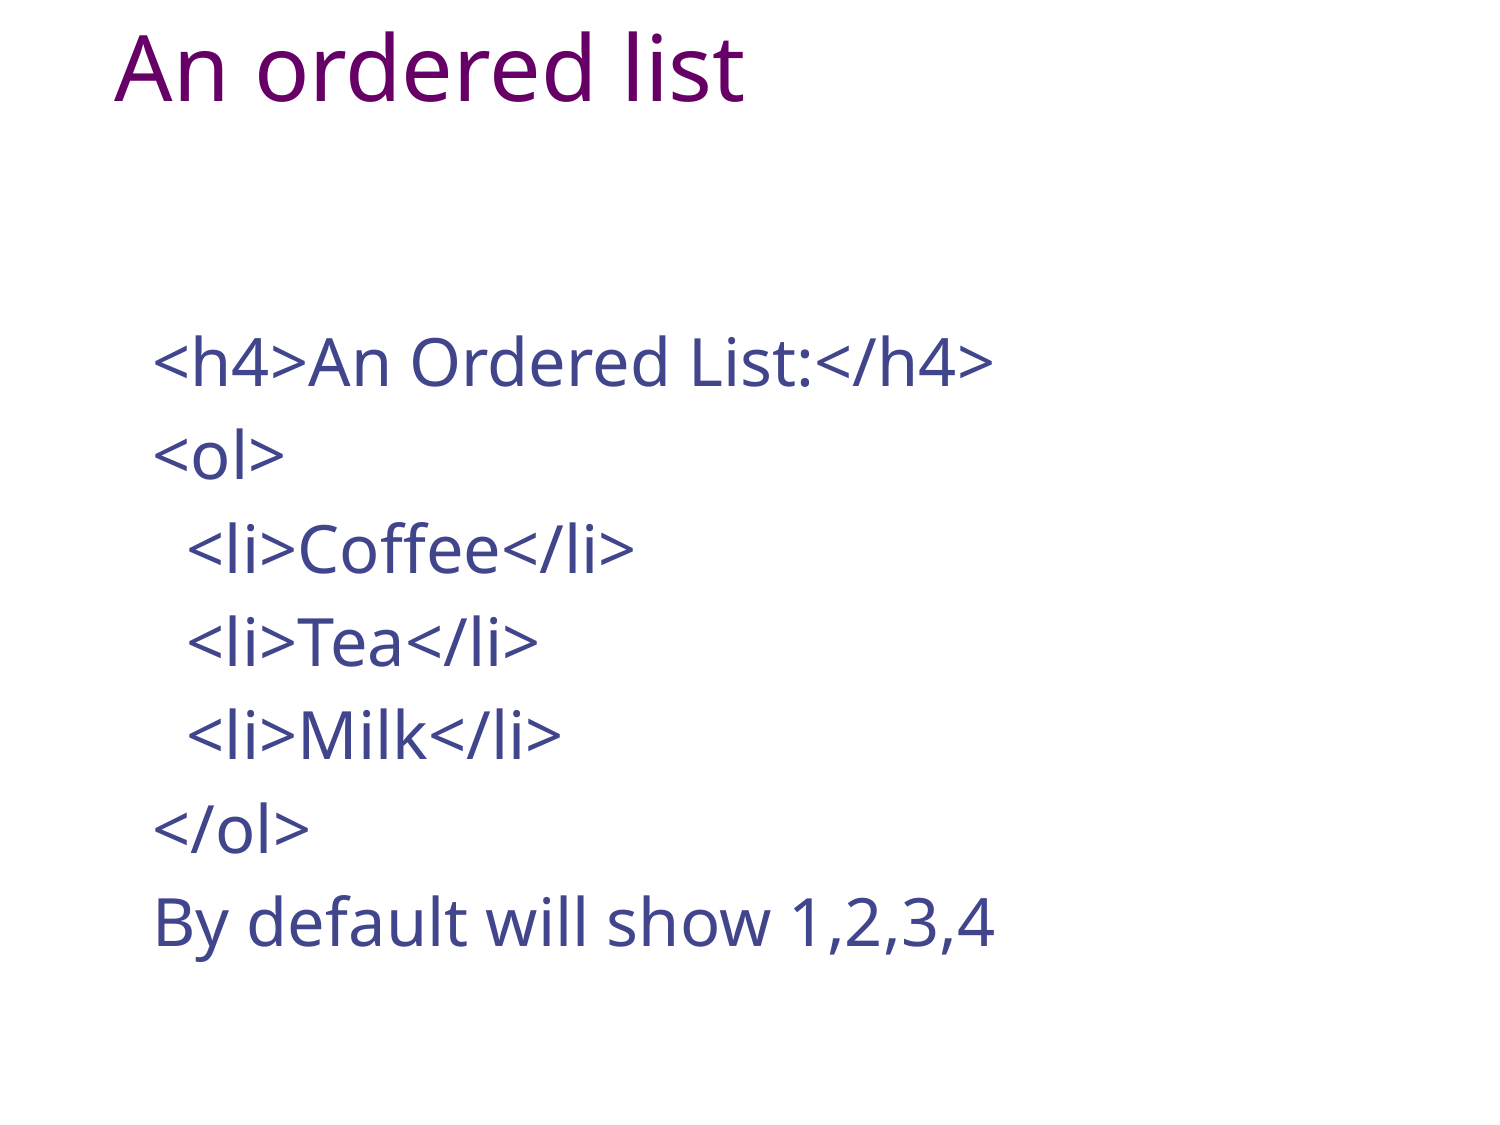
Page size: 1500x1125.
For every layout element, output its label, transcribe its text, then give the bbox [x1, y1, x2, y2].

list <h4>An Ordered List:</h4> <ol> <li>Coffee</li> <li>Tea</li> <li>Milk</li> </ol> By default will show 1,2,3,4 [137, 312, 1413, 988]
title An ordered list [99, 50, 1375, 238]
